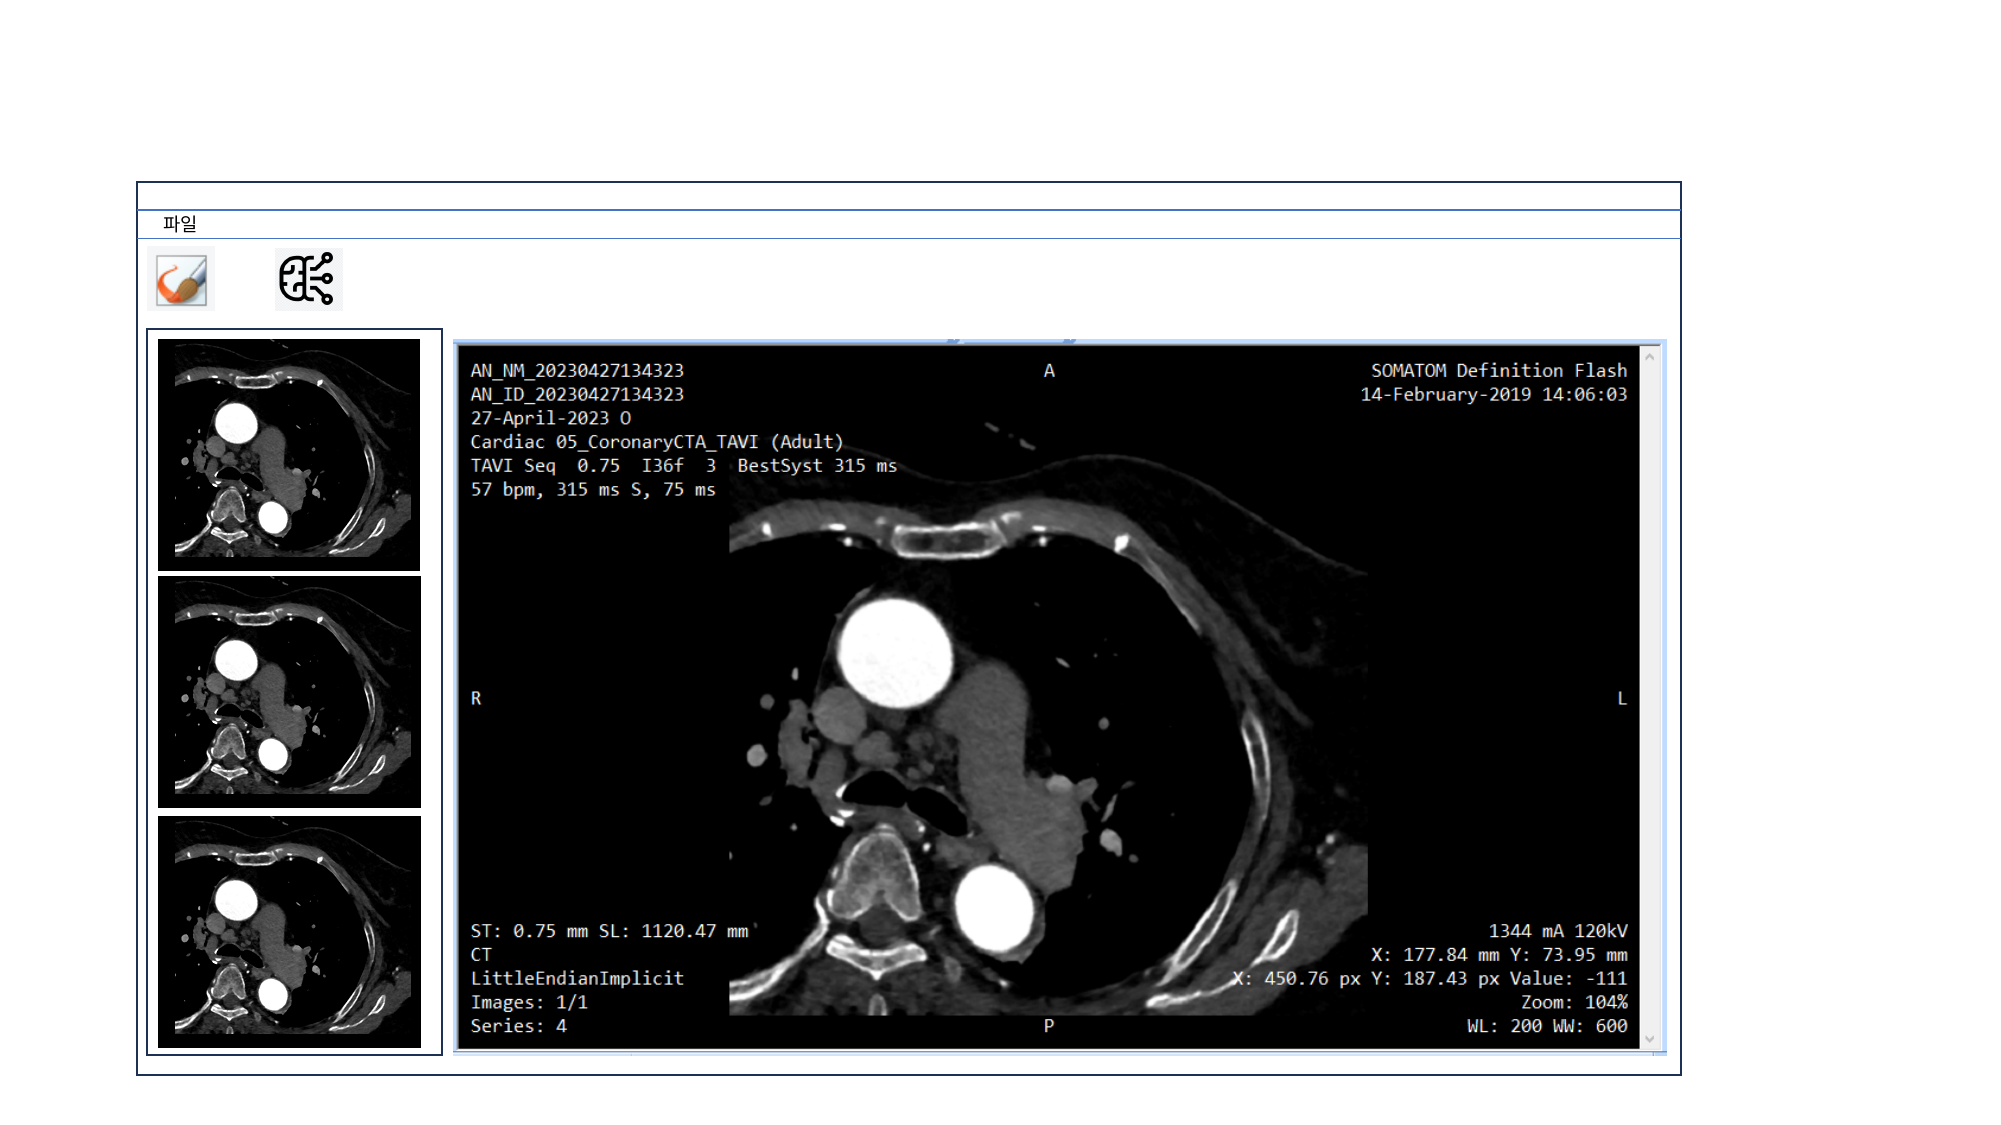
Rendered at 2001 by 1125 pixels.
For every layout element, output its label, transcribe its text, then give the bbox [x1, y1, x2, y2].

text_box 파일 [148, 239, 213, 243]
text_box [146, 328, 443, 1056]
picture [158, 576, 421, 808]
text_box 파일 [148, 205, 213, 209]
picture [158, 339, 420, 571]
text_box 파일 [148, 211, 213, 238]
picture [147, 246, 215, 311]
picture [158, 816, 421, 1048]
text_box [136, 181, 1682, 1076]
picture [274, 248, 343, 311]
picture [453, 339, 1667, 1056]
